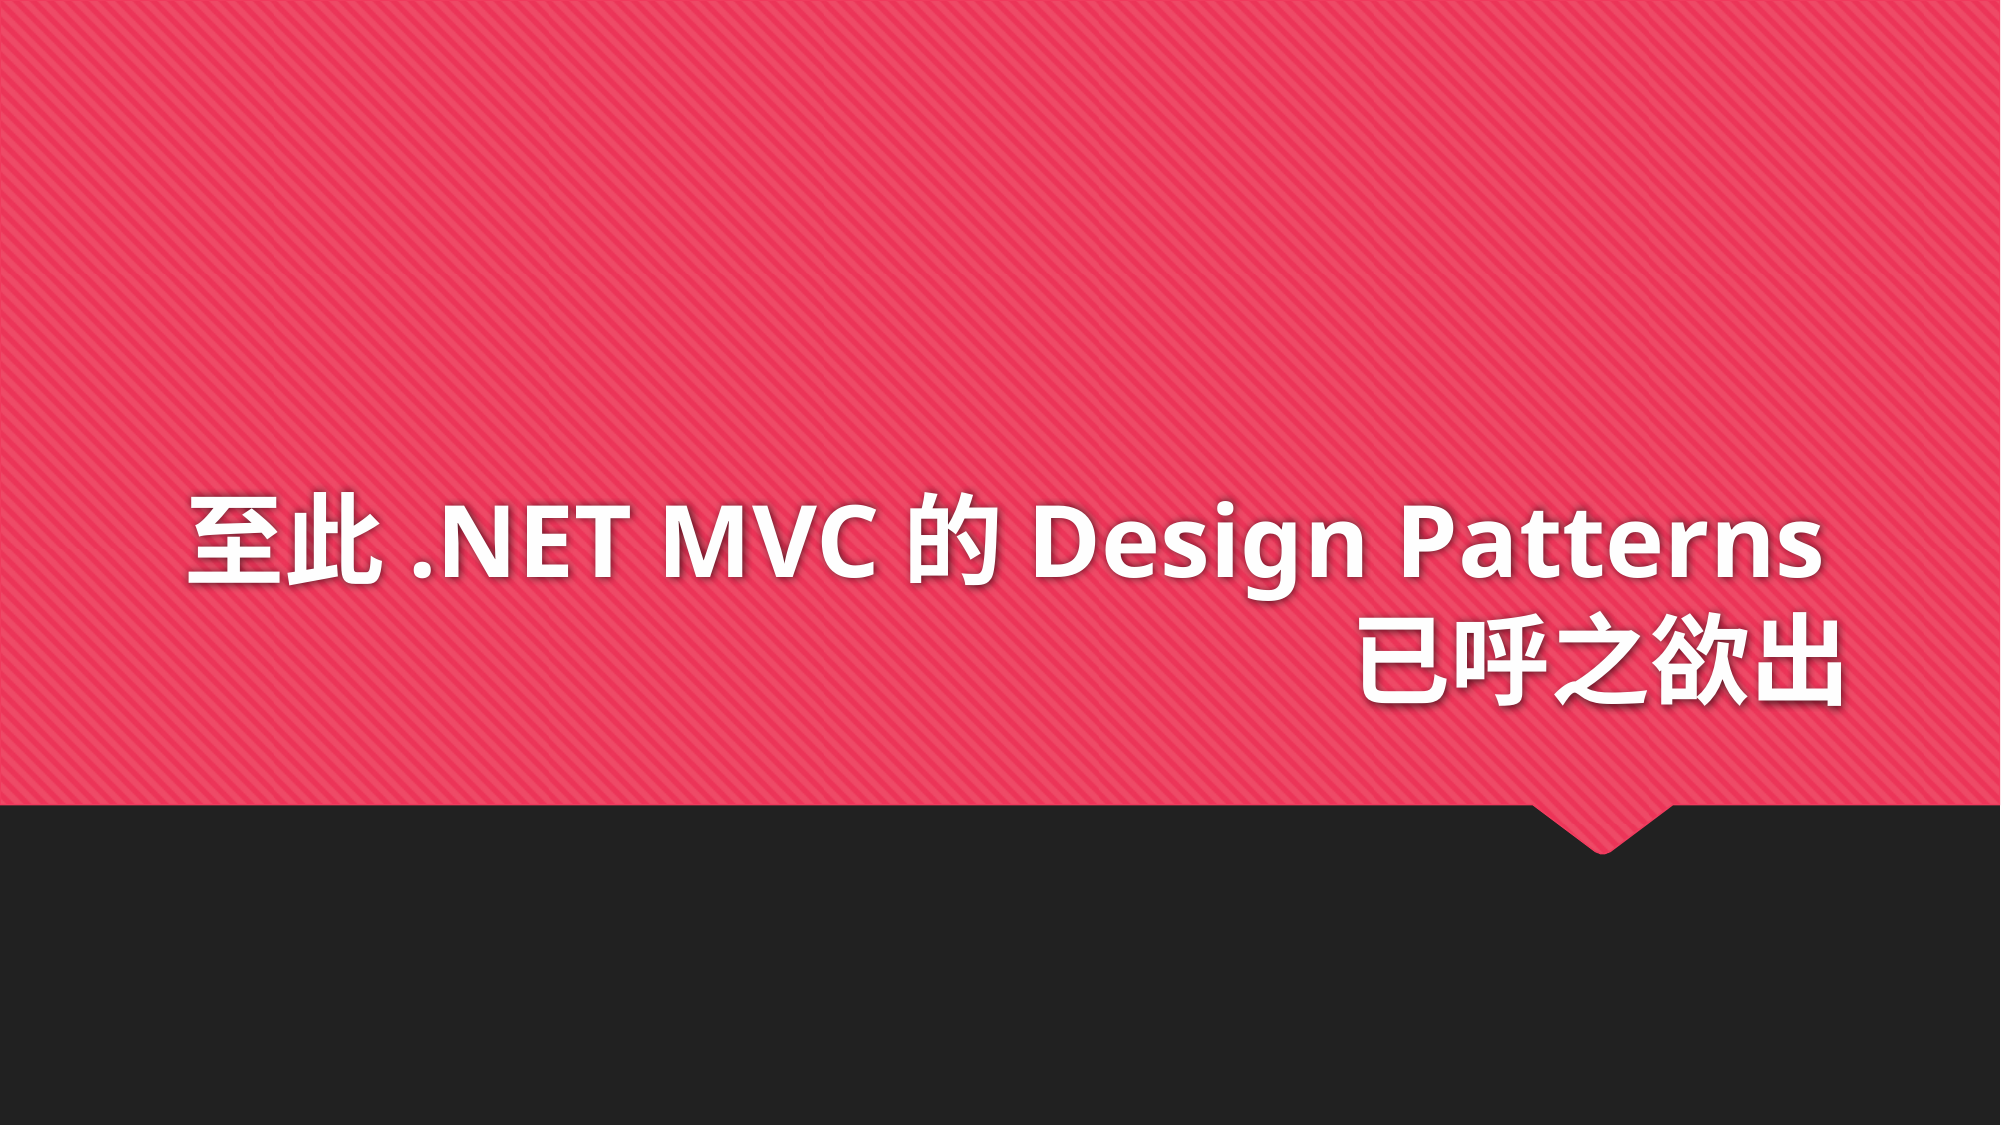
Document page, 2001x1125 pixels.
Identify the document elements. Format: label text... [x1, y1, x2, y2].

title 至此.NET MVC的Design Patterns已呼之欲出 [132, 484, 1866, 726]
